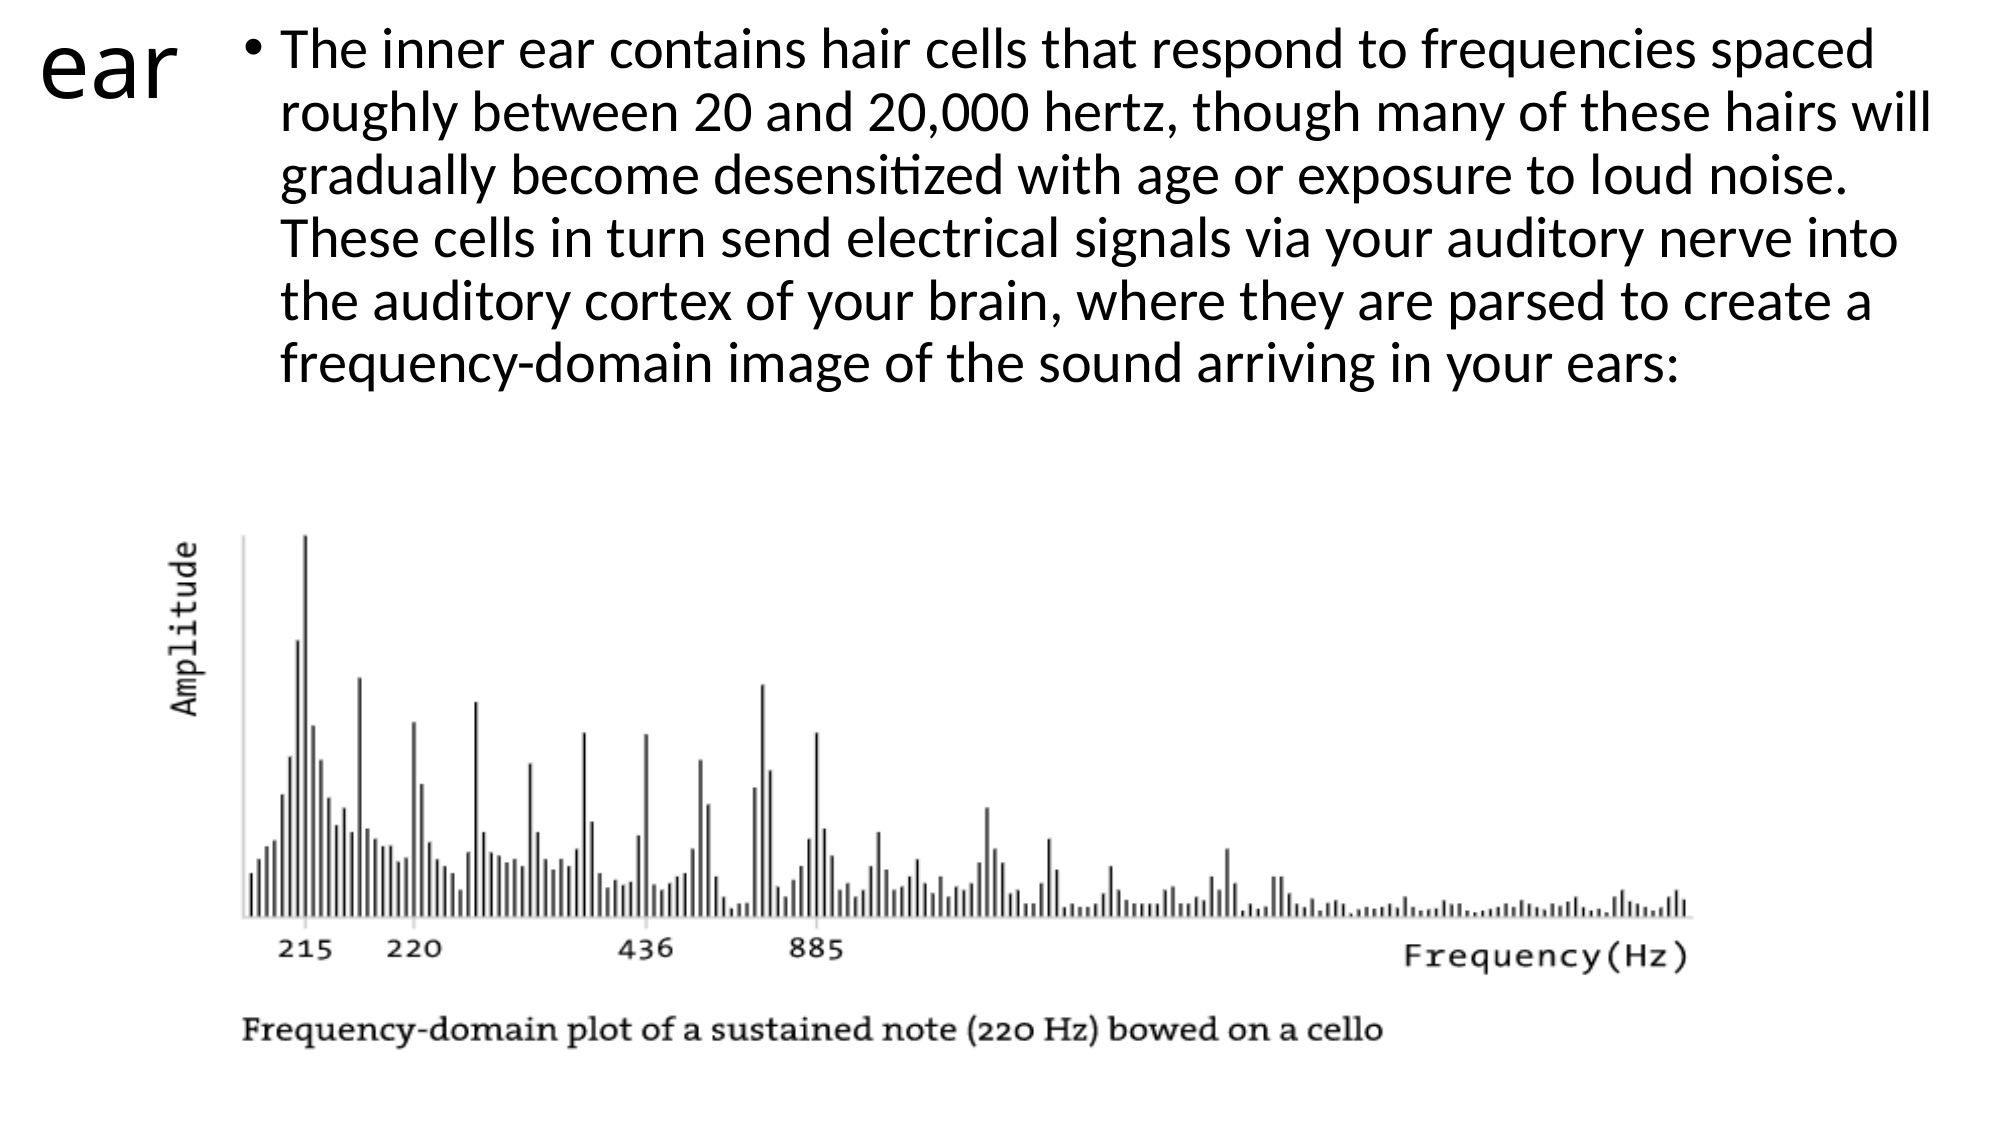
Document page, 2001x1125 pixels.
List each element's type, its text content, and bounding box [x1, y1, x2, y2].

picture [138, 492, 1698, 1066]
title ear [0, 0, 396, 139]
list The inner ear contains hair cells that respond to frequencies spaced roughly between 20 and 20,000 hertz, though many of these hairs will gradually become desensitized with age or exposure to loud noise. These cells in turn send electrical signals via your auditory nerve into the auditory cortex of your brain, where they are parsed to create a frequency-domain image of the sound arriving in your ears: [228, 10, 2000, 519]
